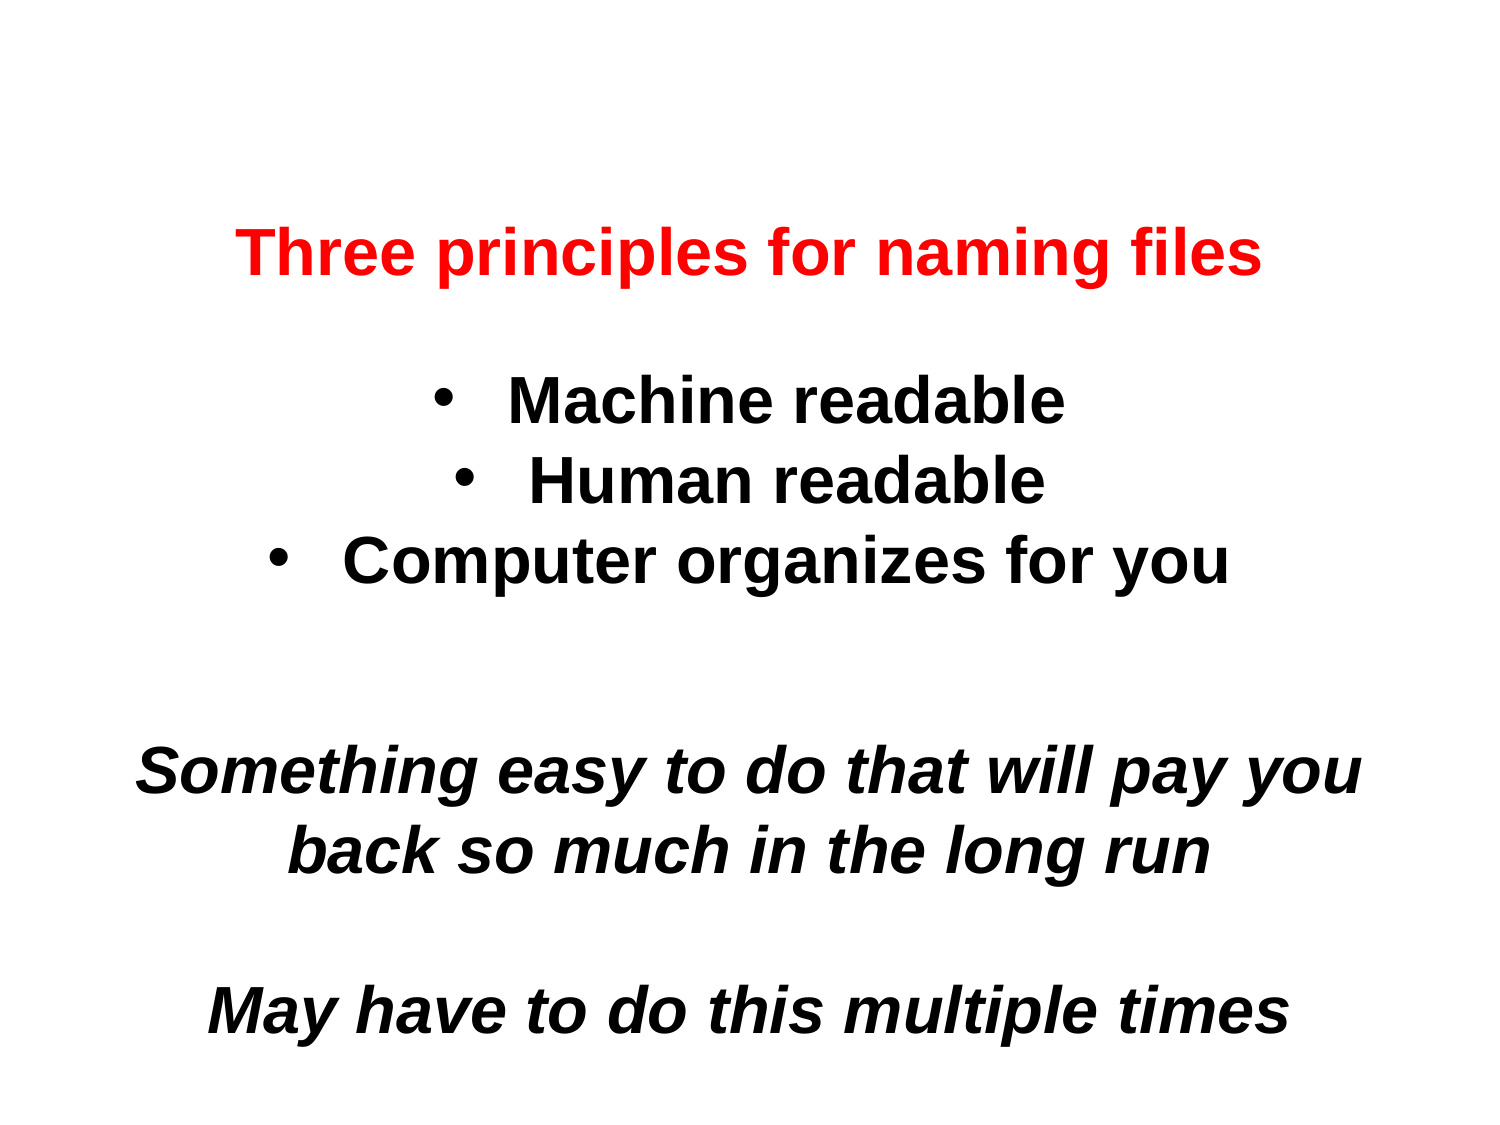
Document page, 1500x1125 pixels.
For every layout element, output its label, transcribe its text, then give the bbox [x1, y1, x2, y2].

text_box Machine readable Human readable Computer organizes for you [73, 349, 1427, 604]
text_box Three principles for naming files [73, 201, 1427, 297]
text_box Something easy to do that will pay you back so much in the long run May have to do this multiple times [73, 719, 1427, 1055]
